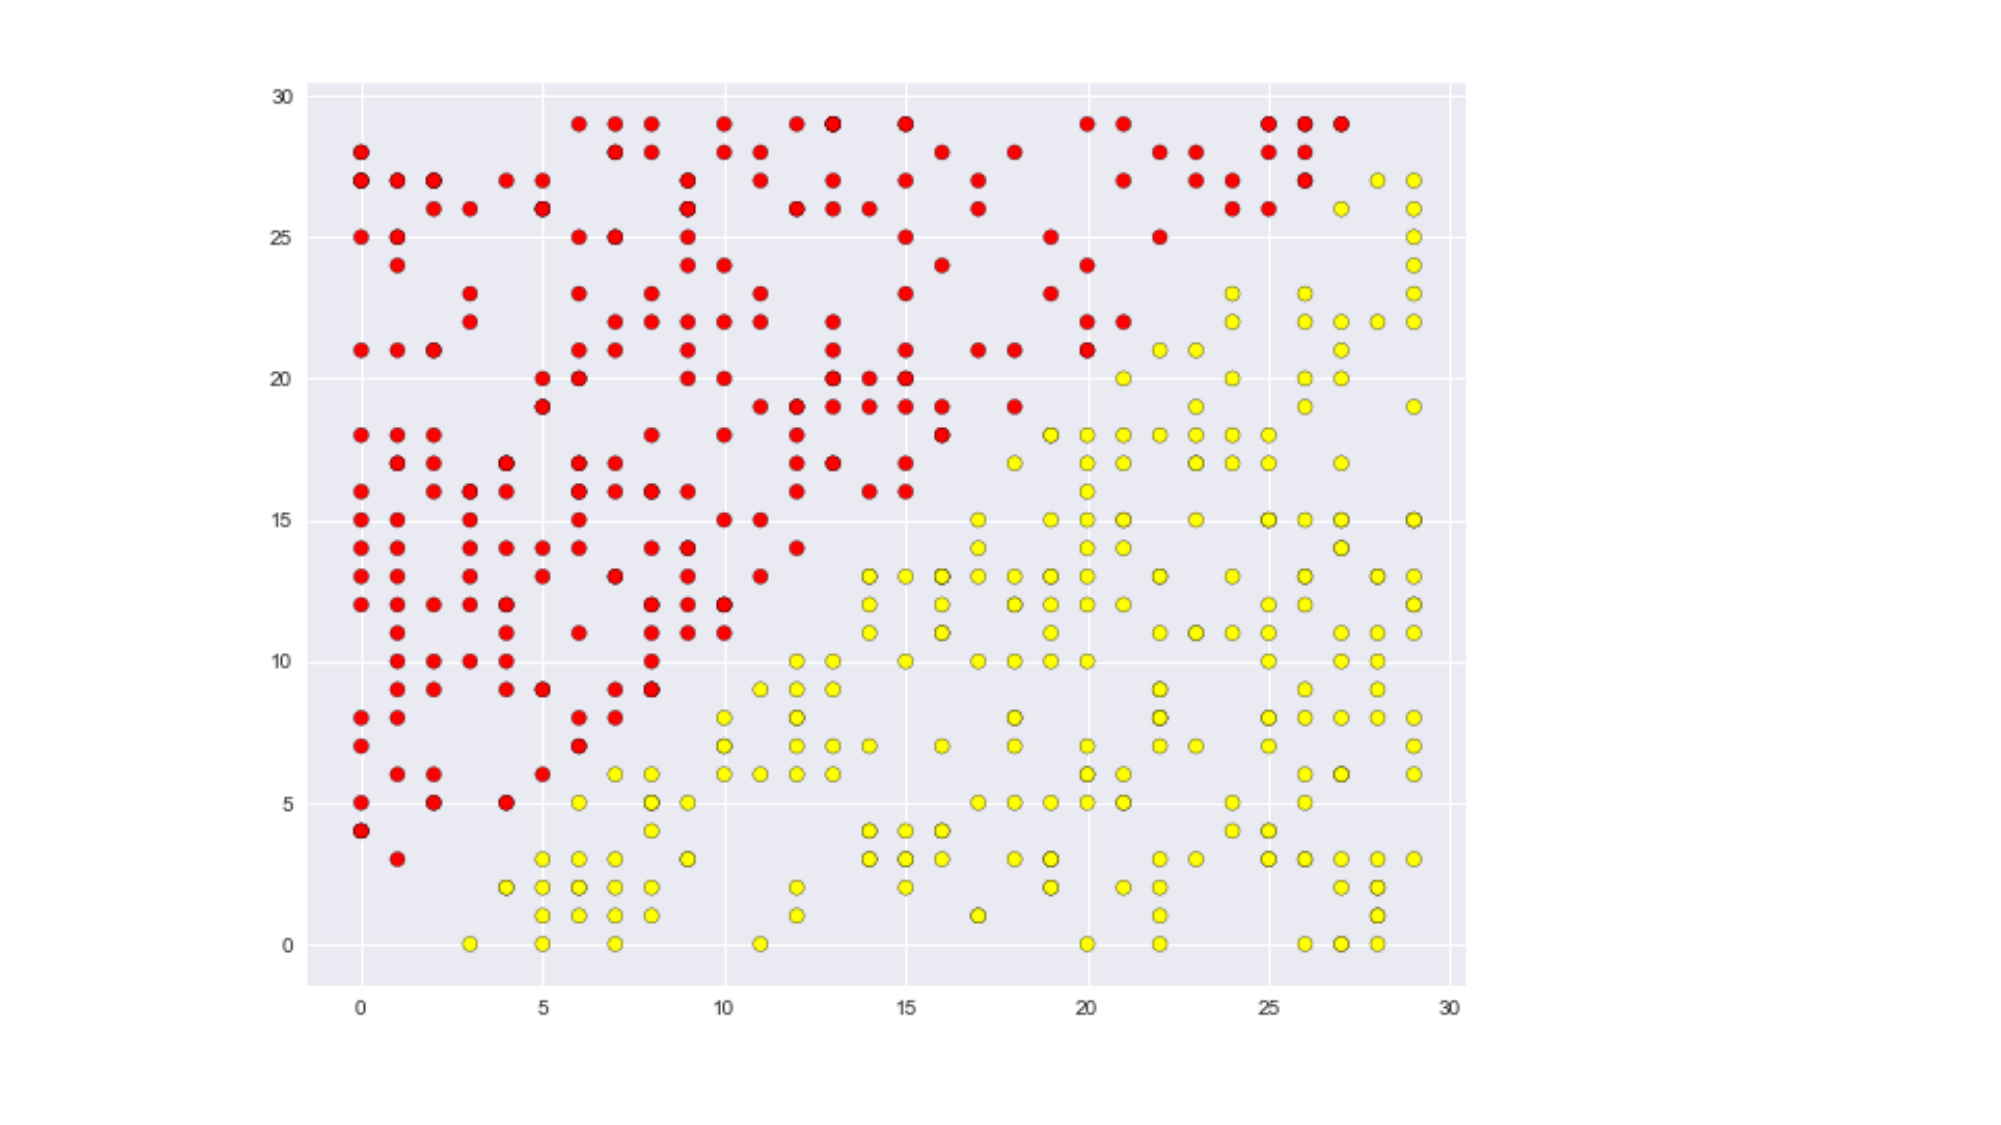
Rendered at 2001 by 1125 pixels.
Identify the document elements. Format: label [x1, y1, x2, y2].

list [256, 69, 1481, 1034]
